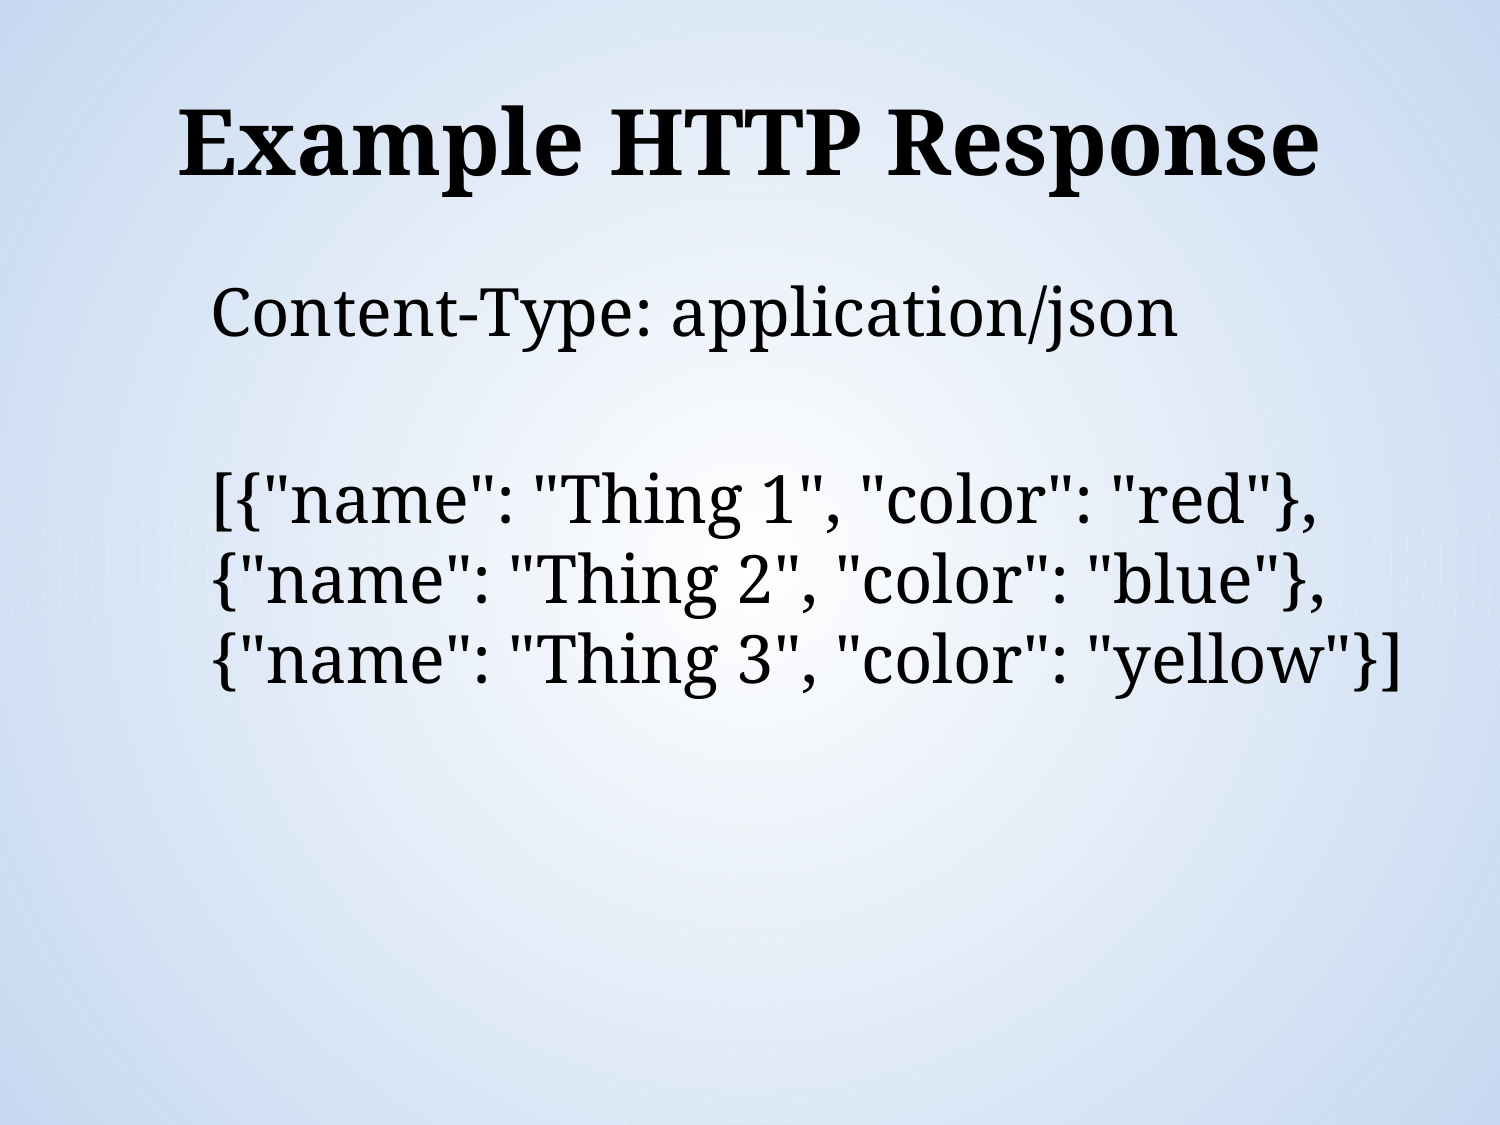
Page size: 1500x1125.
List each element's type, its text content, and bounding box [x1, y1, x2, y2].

title Example HTTP Response [75, 45, 1425, 233]
list Content-Type: application/json [{"name": "Thing 1", "color": "red"}, {"name": "Thing 2", "color": "blue"}, {"name": "Thing 3", "color": "yellow"}] [195, 262, 1425, 1005]
